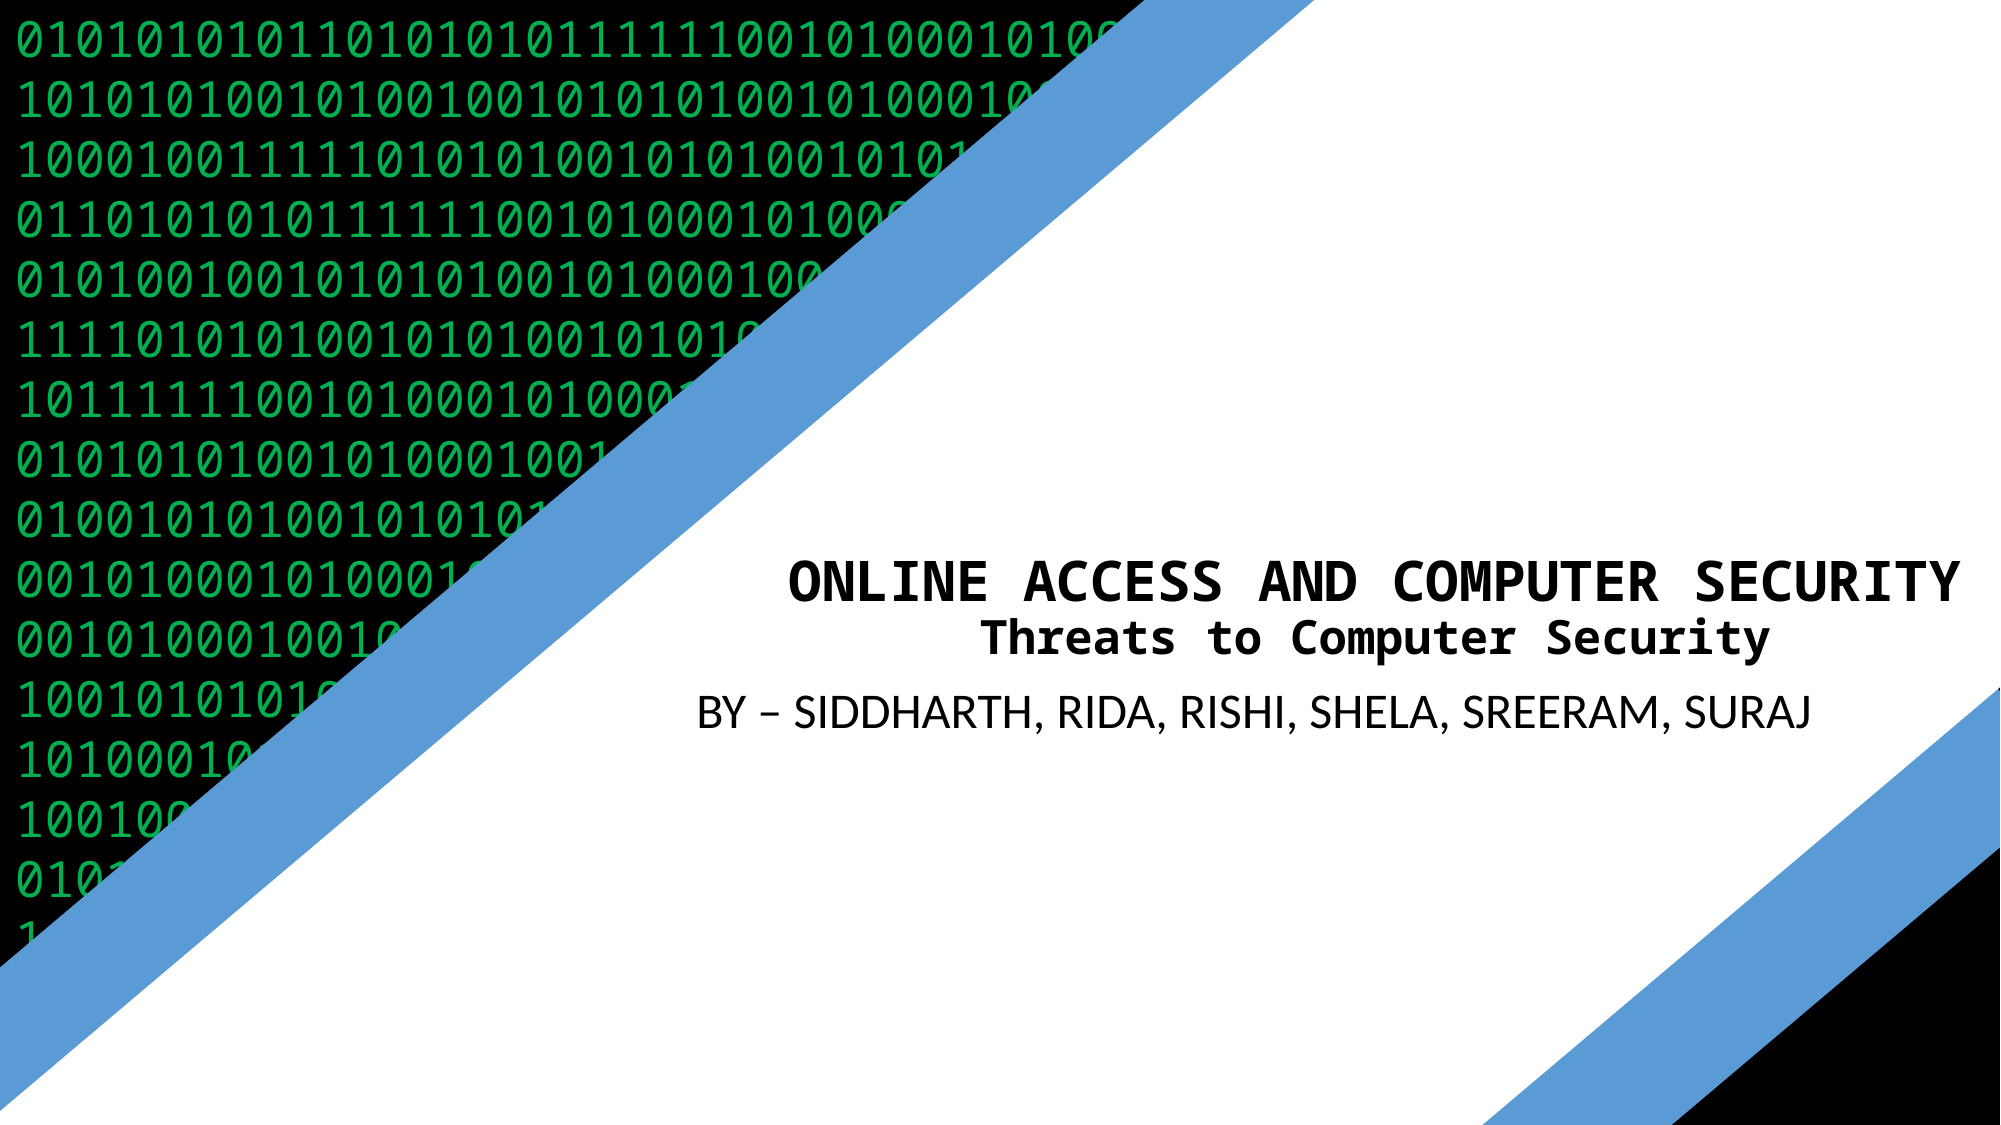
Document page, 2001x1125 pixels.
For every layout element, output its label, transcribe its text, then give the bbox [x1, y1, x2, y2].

text_box 0101010101101010101111110010100010100010101010010100100101010100101000100100100010011111010101001010100101010101010110101010111111001010001010001010101001010010010101010010100010010010001001111101010100101010010101010101011010101011111100101000101000101010100101001001010101001010001001001000100111110101010010101001010101010101101010101111110010100010100010101010010100100101010100101000100100100010011111010101001010100101010101010110101010111111001010001010001010101001010010010101010010100010010010001001111101010100101010010101010101011010101011111100101000101000101010100101001001010101001010001001001000100111110101010010101001010101010101101010101111110010100010100010101010010100100101010100101000100100100010011111010101001010100101 [0, 0, 1143, 966]
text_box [16, 258, 2000, 1125]
